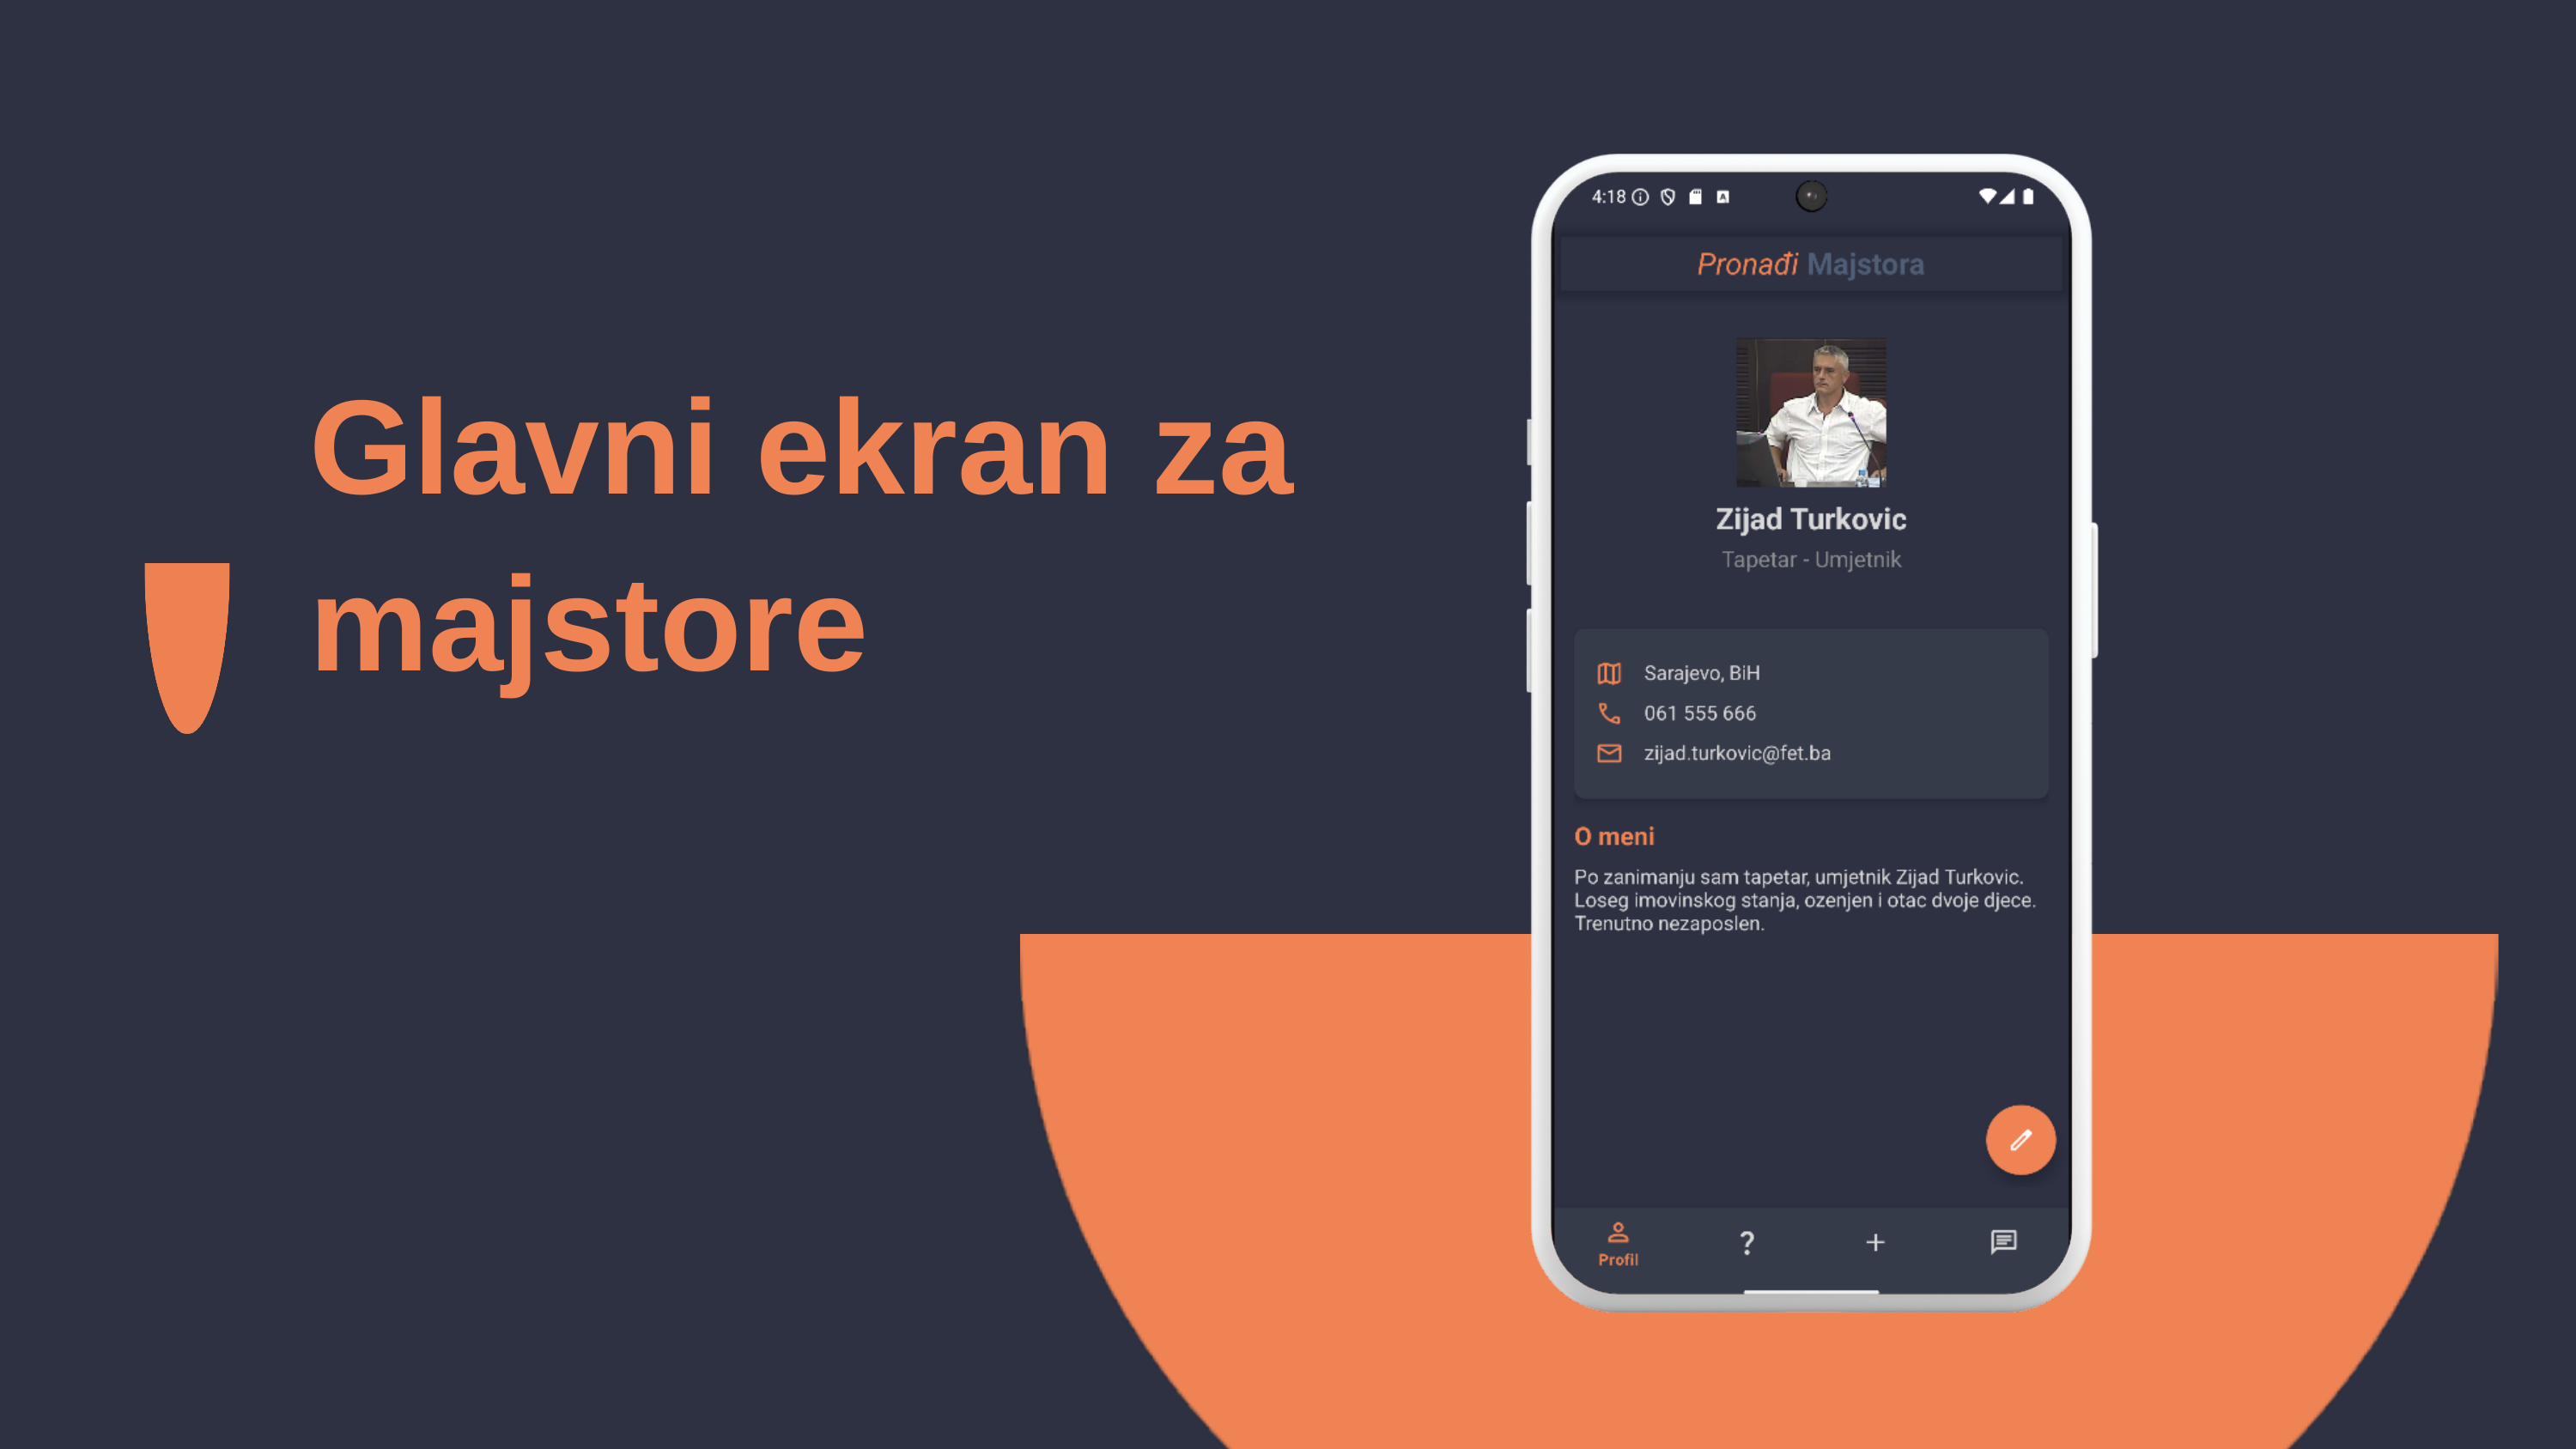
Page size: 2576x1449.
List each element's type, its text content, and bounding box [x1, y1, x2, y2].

text_box [144, 563, 230, 734]
text_box Glavni ekran za majstore [309, 304, 1491, 923]
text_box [1526, 153, 2099, 1313]
text_box [1020, 934, 2499, 1449]
